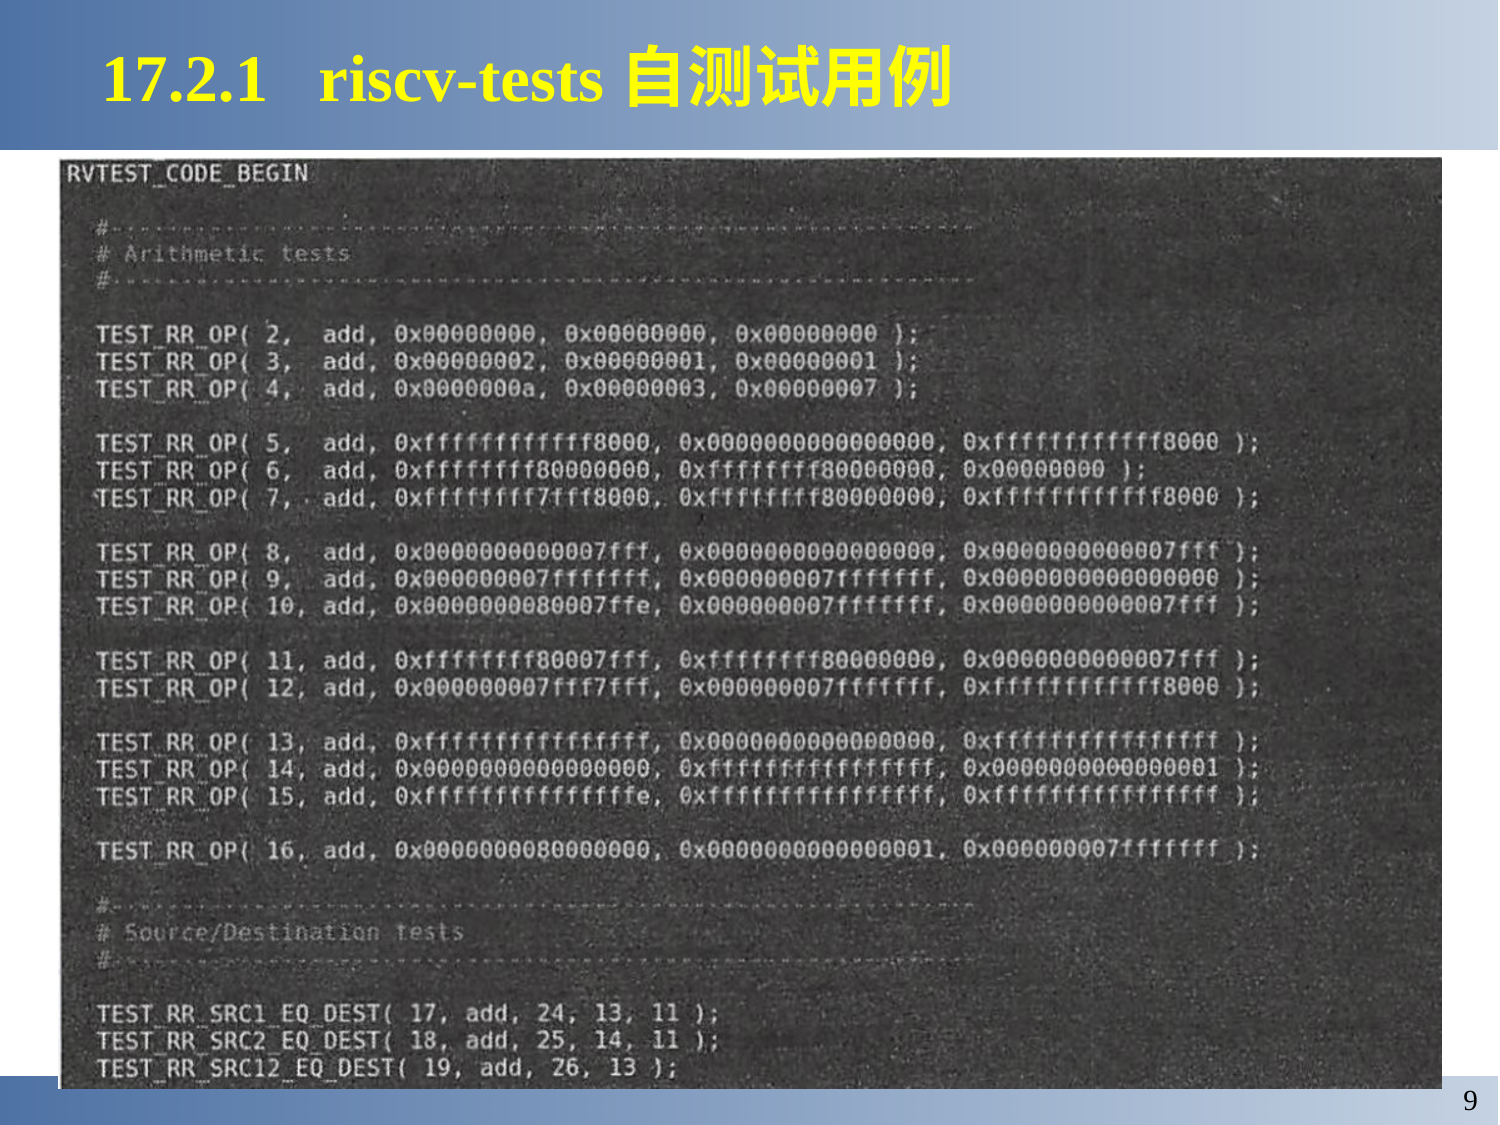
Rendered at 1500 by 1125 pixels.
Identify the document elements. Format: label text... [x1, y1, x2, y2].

picture [0, 0, 1500, 150]
picture [0, 156, 1500, 1125]
text_box 17.2.1 riscv-tests自测试用例 [87, 37, 1413, 139]
